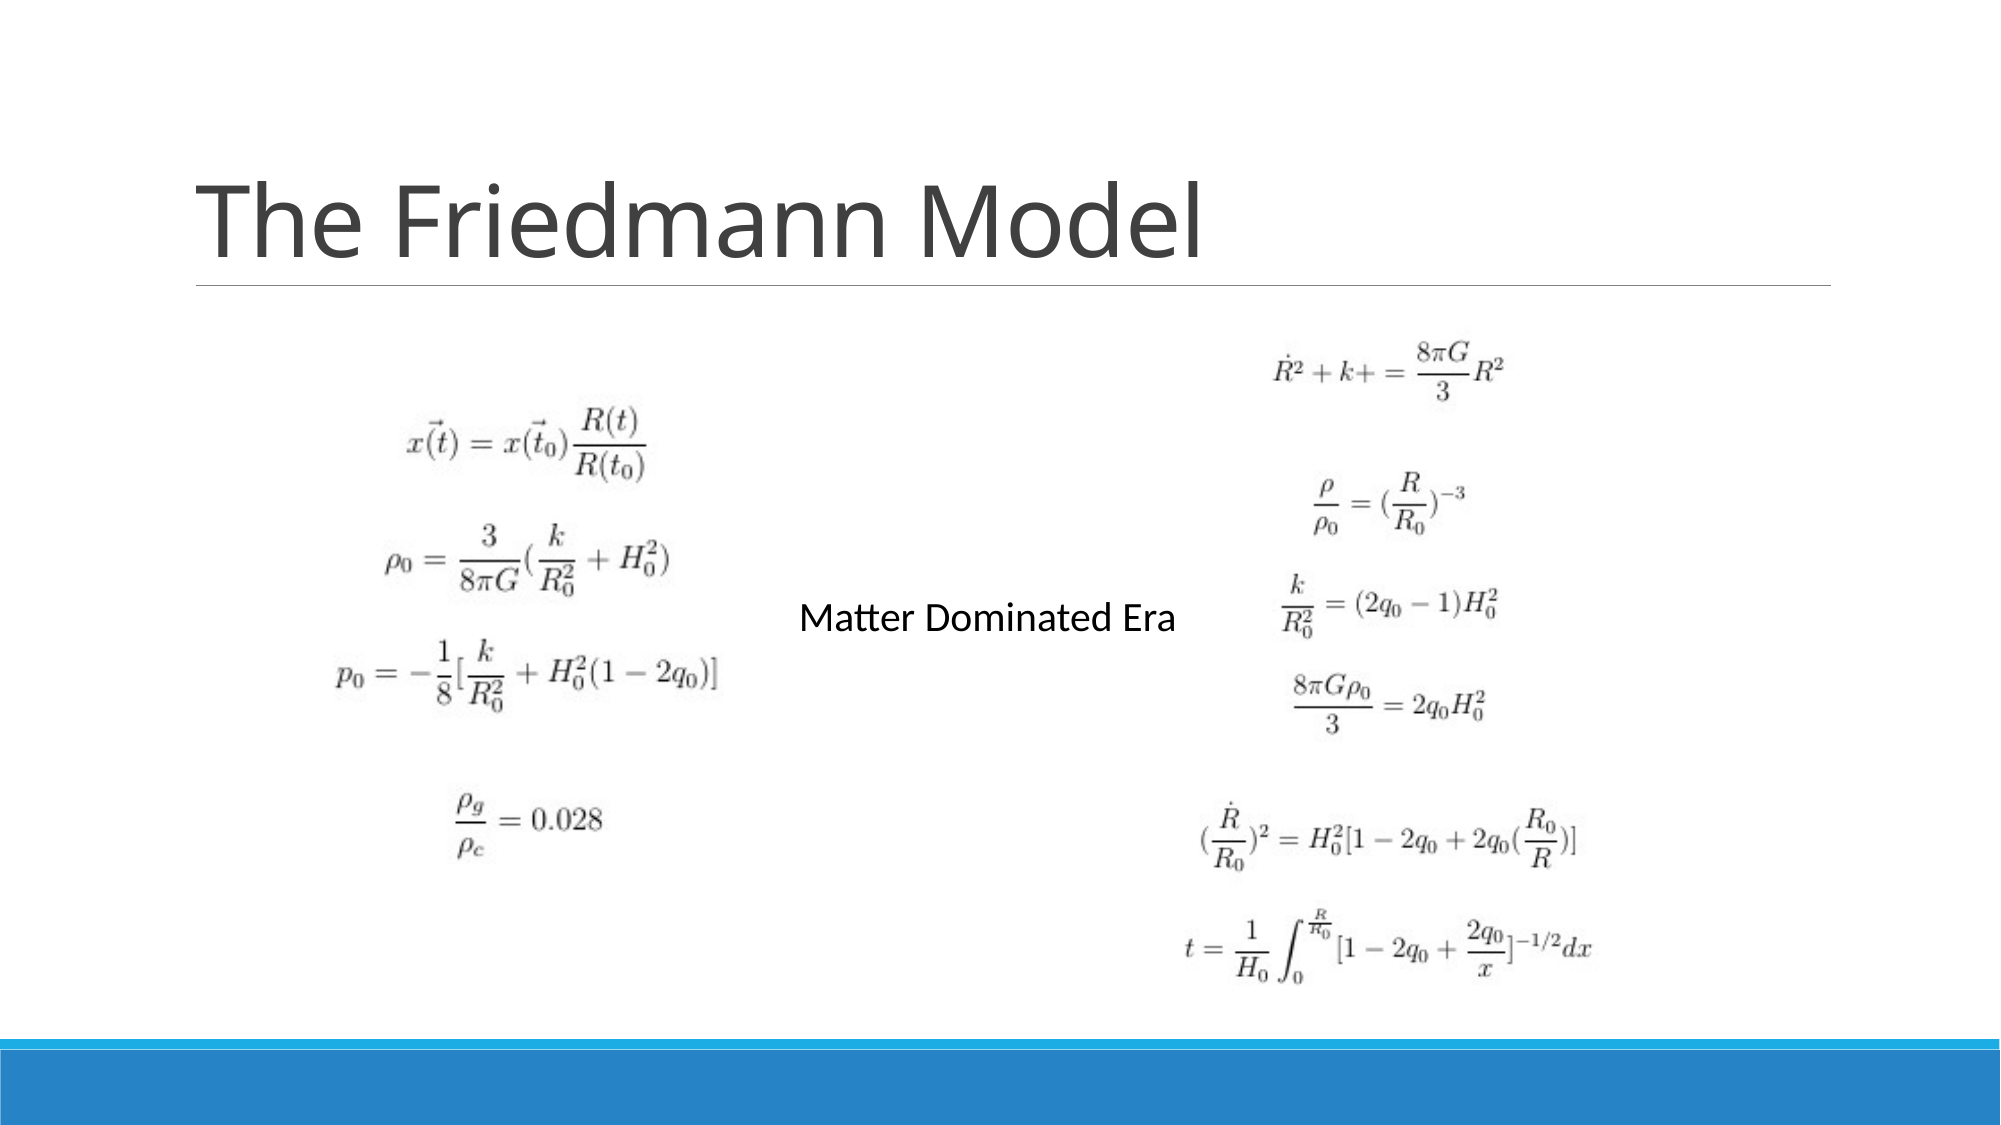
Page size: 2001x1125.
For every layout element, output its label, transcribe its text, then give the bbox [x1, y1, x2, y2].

picture [236, 377, 881, 894]
picture [1113, 312, 1689, 1027]
text_box Matter Dominated Era [888, 582, 1110, 647]
title The Friedmann Model [180, 47, 1830, 285]
